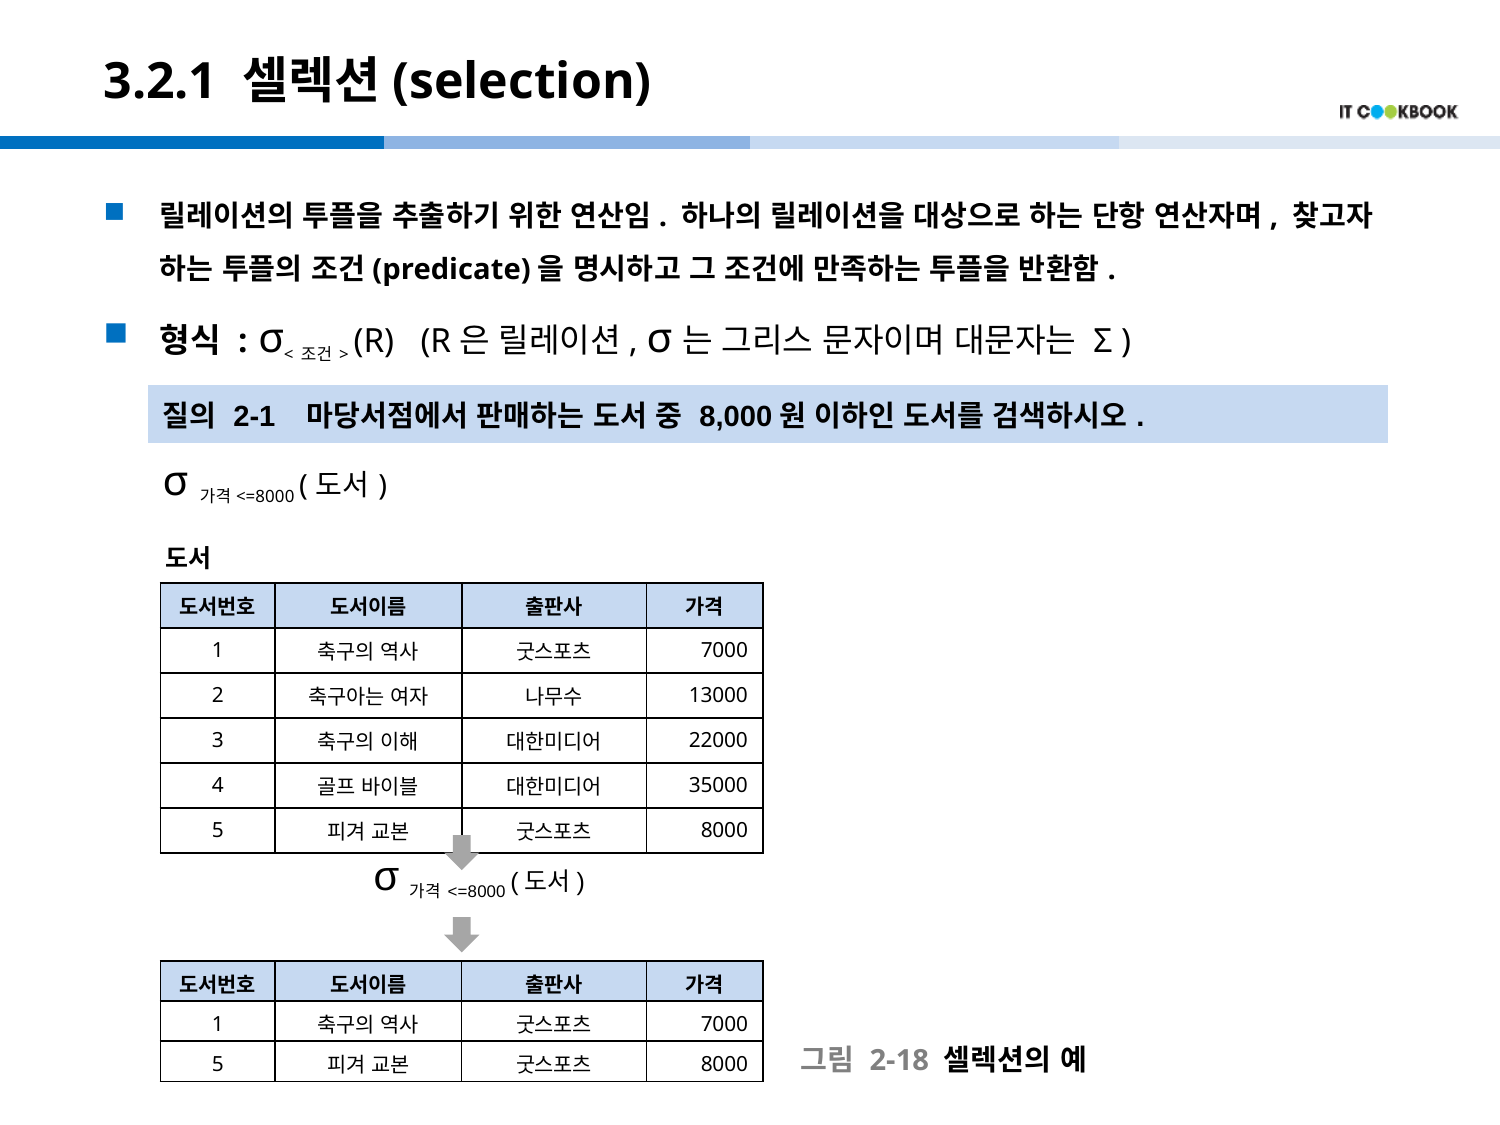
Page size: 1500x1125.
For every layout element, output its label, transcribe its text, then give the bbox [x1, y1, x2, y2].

text_box 그림 2-18 셀렉션의 예 [785, 1034, 1093, 1083]
table_cell 축구의 역사 [276, 1002, 461, 1040]
table_cell 8000 [647, 1042, 762, 1081]
table_cell 35000 [647, 764, 762, 807]
picture [1340, 105, 1459, 120]
table_cell 13000 [647, 674, 762, 717]
table_cell 대한미디어 [463, 719, 646, 762]
table_header 가격 [647, 584, 762, 627]
text_box [442, 915, 482, 955]
table_cell 8000 [647, 809, 762, 852]
table_cell 1 [161, 629, 274, 672]
table_header 도서이름 [276, 584, 461, 627]
table_cell 골프 바이블 [276, 764, 461, 807]
table_cell 5 [161, 809, 274, 852]
text_box 도서 [151, 535, 227, 581]
title 3.2.1 셀렉션(selection) [88, 32, 1330, 124]
table_cell 대한미디어 [463, 764, 646, 807]
table_cell 1 [161, 1002, 274, 1040]
table_cell 굿스포츠 [463, 629, 646, 672]
table_header 출판사 [463, 584, 646, 627]
table_header 가격 [647, 962, 762, 1000]
table_cell 나무수 [463, 674, 646, 717]
table_cell 굿스포츠 [463, 809, 646, 852]
table_header 도서번호 [161, 962, 274, 1000]
table_cell 22000 [647, 719, 762, 762]
table_header 도서이름 [276, 962, 461, 1000]
table_header 출판사 [462, 962, 646, 1000]
table_header 질의 2-1 마당서점에서 판매하는 도서 중 8,000원 이하인 도서를 검색하시오. [148, 385, 1388, 443]
table_header 도서번호 [161, 584, 274, 627]
text_box [450, 832, 473, 841]
table_cell 3 [161, 719, 274, 762]
table_cell 5 [161, 1042, 274, 1081]
text_box σ가격<=8000 (도서) [358, 841, 600, 909]
table_cell 피겨 교본 [276, 1042, 461, 1081]
list 릴레이션의 투플을 추출하기 위한 연산임. 하나의 릴레이션을 대상으로 하는 단항 연산자며, 찾고자 하는 투플의 조건(predicate)을 명시하고 그 조건에 만족하는 투플을 반환함. 형식 : σ<조건> (R) (R은 릴레이션, σ는 그리스 문자이며 대문자는 Σ ) [88, 172, 1412, 1071]
table_cell 굿스포츠 [462, 1042, 646, 1081]
table_cell 4 [161, 764, 274, 807]
table_cell 축구의 역사 [276, 629, 461, 672]
table_cell 굿스포츠 [462, 1002, 646, 1040]
table_cell 축구의 이해 [276, 719, 461, 762]
table_cell 7000 [647, 629, 762, 672]
table_cell 축구아는 여자 [276, 674, 461, 717]
table_cell 2 [161, 674, 274, 717]
table_cell 피겨 교본 [276, 809, 461, 852]
table_cell σ가격<=8000 (도서) [148, 443, 1388, 517]
table_cell 7000 [647, 1002, 762, 1040]
